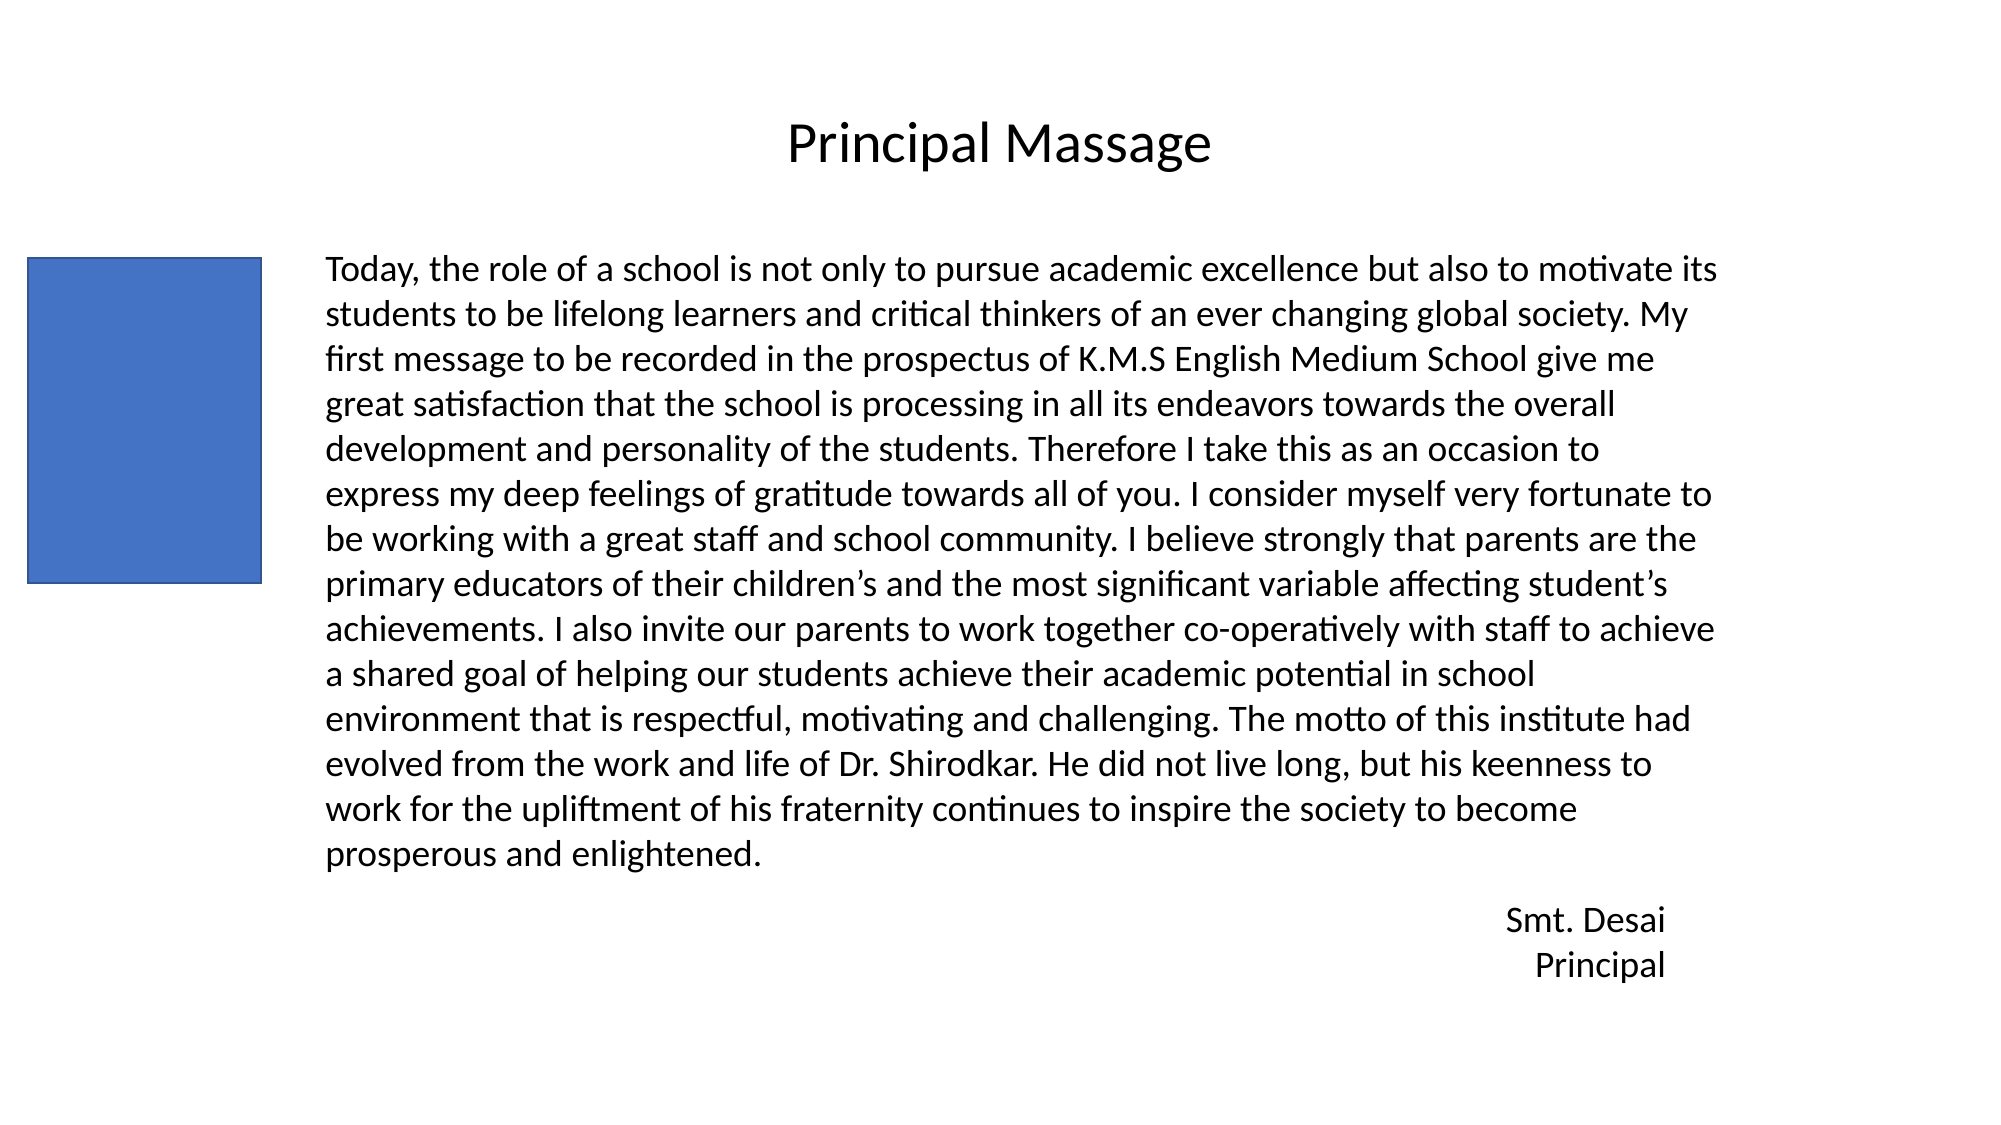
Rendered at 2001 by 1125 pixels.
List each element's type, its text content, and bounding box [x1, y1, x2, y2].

text_box Today, the role of a school is not only to pursue academic excellence but also to motivate its students to be lifelong learners and critical thinkers of an ever changing global society. My first message to be recorded in the prospectus of K.M.S English Medium School give me great satisfaction that the school is processing in all its endeavors towards the overall development and personality of the students. Therefore I take this as an occasion to express my deep feelings of gratitude towards all of you. I consider myself very fortunate to be working with a great staff and school community. I believe strongly that parents are the primary educators of their children’s and the most significant variable affecting student’s achievements. I also invite our parents to work together co-operatively with staff to achieve a shared goal of helping our students achieve their academic potential in school environment that is respectful, motivating and challenging. The motto of this institute had evolved from the work and life of Dr. Shirodkar. He did not live long, but his keenness to work for the upliftment of his fraternity continues to inspire the society to become prosperous and enlightened. [310, 236, 1740, 882]
text_box [27, 257, 262, 584]
text_box Smt. Desai Principal [1340, 888, 1690, 993]
text_box Principal Massage [285, 96, 1715, 182]
